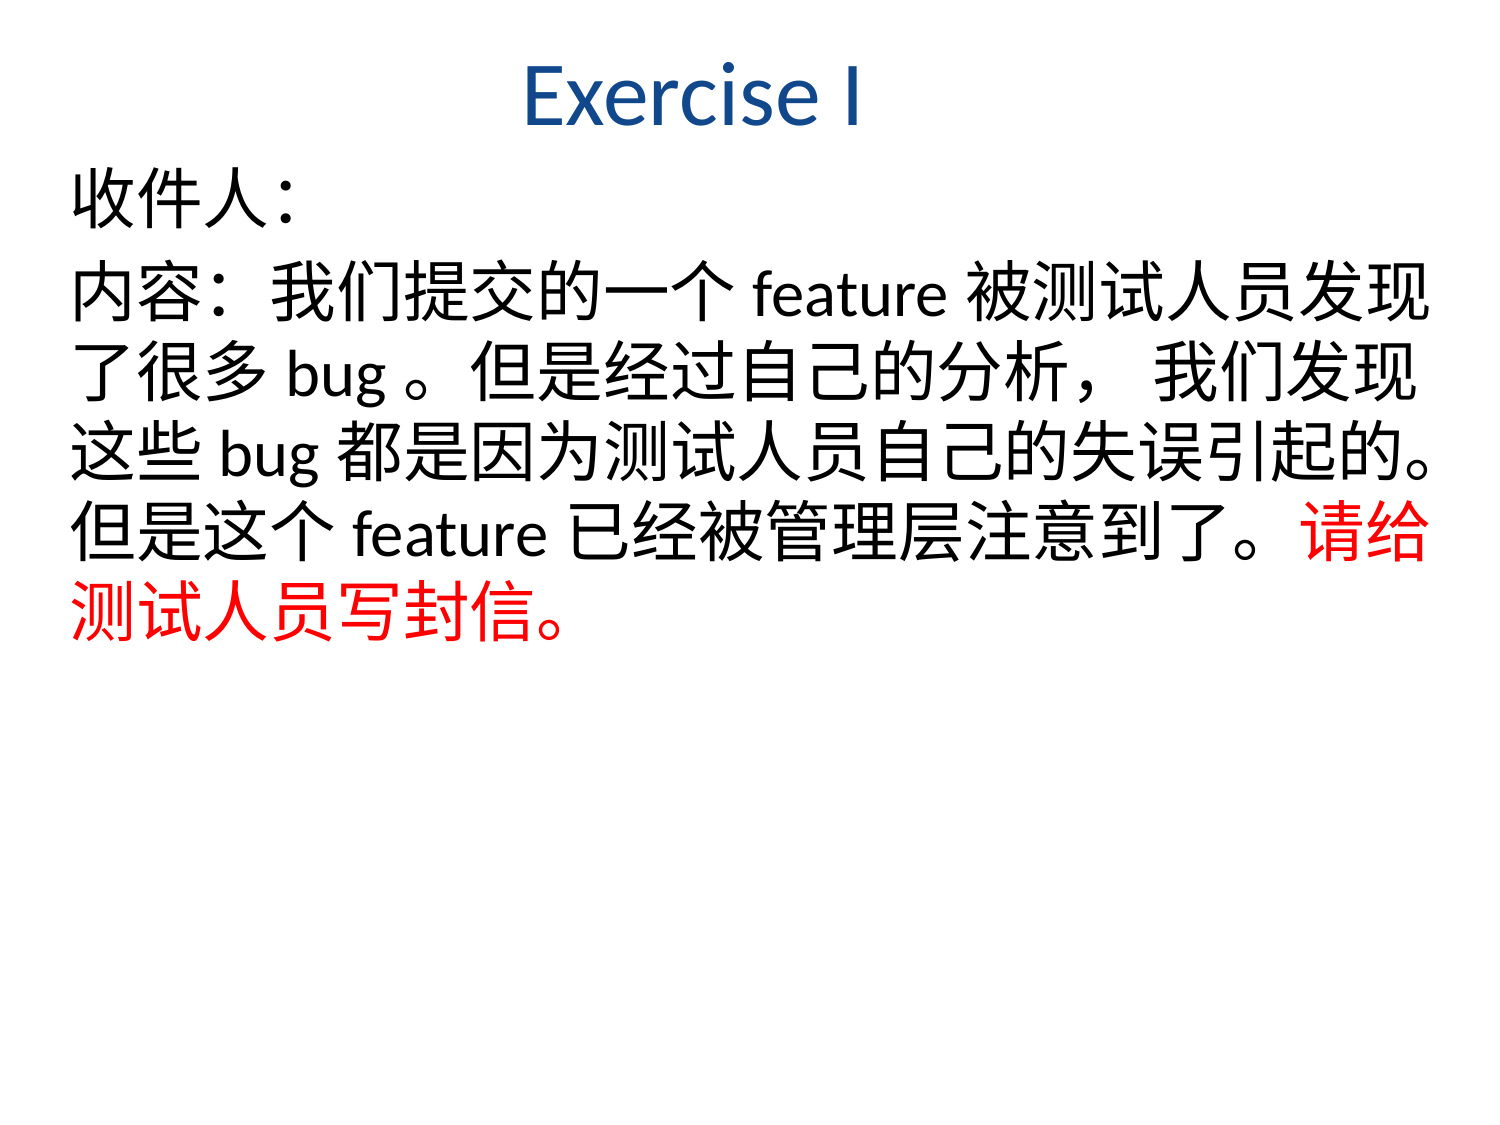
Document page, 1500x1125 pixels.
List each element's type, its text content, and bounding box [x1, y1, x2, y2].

list 收件人： 内容：我们提交的一个feature被测试人员发现了很多bug。但是经过自己的分析， 我们发现这些bug都是因为测试人员自己的失误引起的。但是这个feature已经被管理层注意到了。请给测试人员写封信。 [41, 148, 1459, 1091]
title Exercise I [88, 19, 1319, 148]
